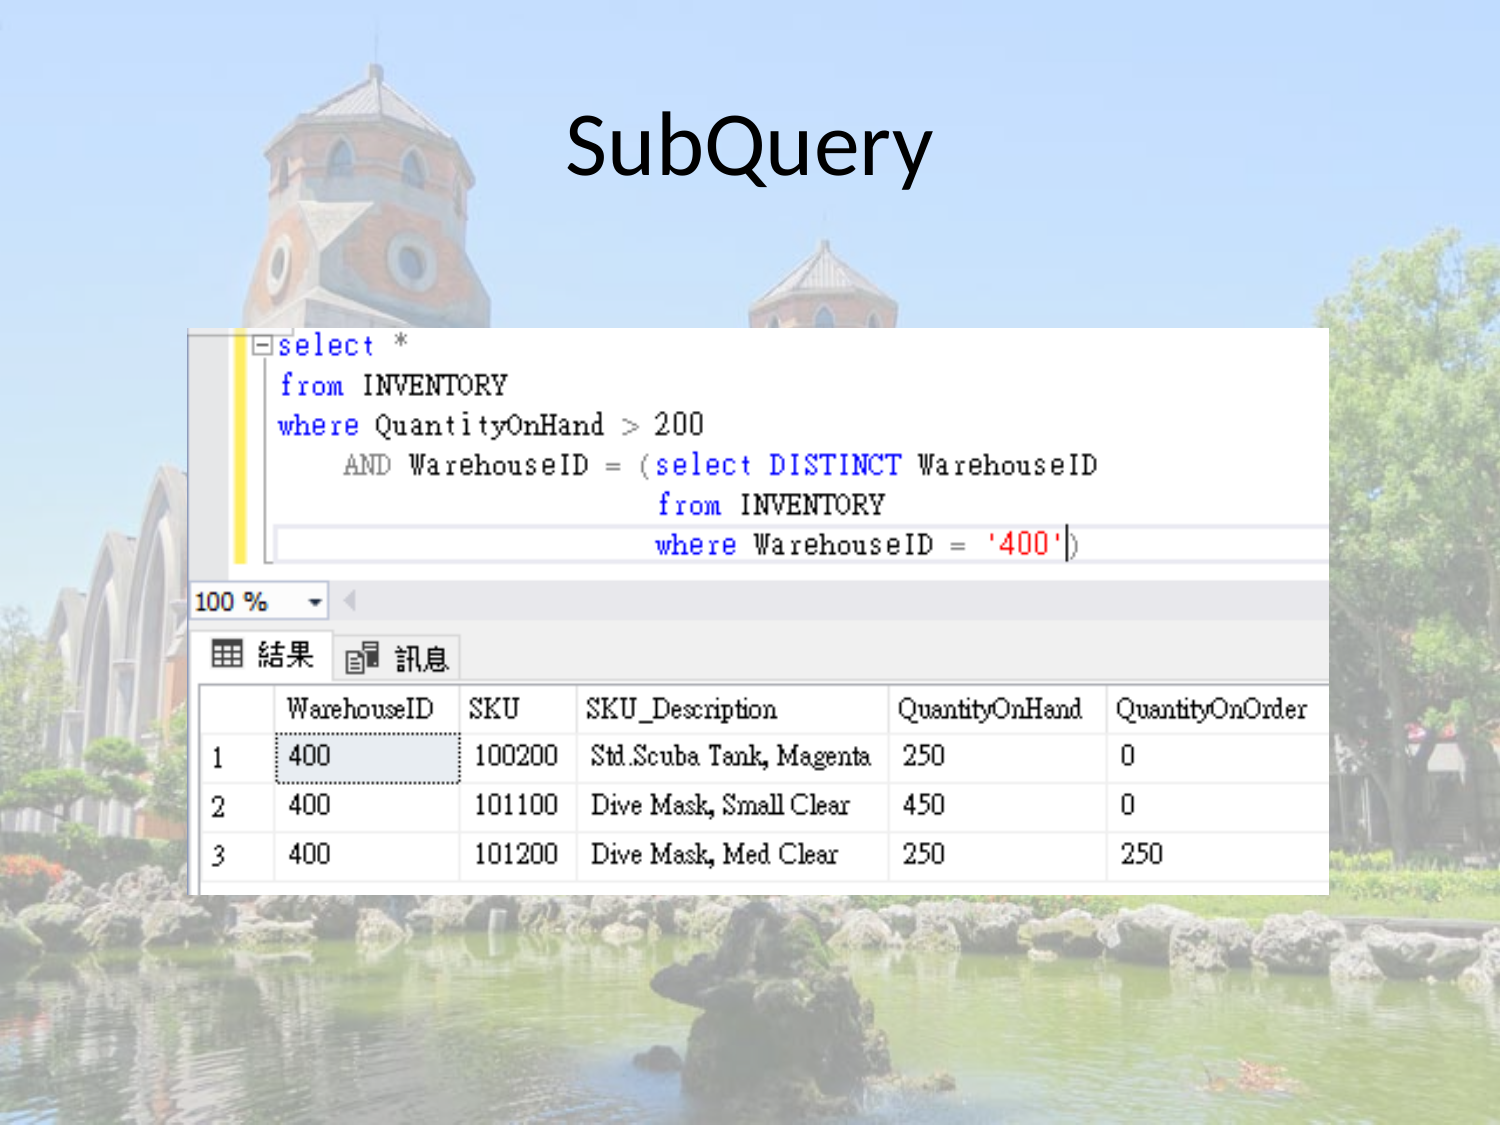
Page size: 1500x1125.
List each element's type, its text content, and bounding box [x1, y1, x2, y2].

title SubQuery [75, 45, 1425, 233]
picture [187, 327, 1329, 896]
